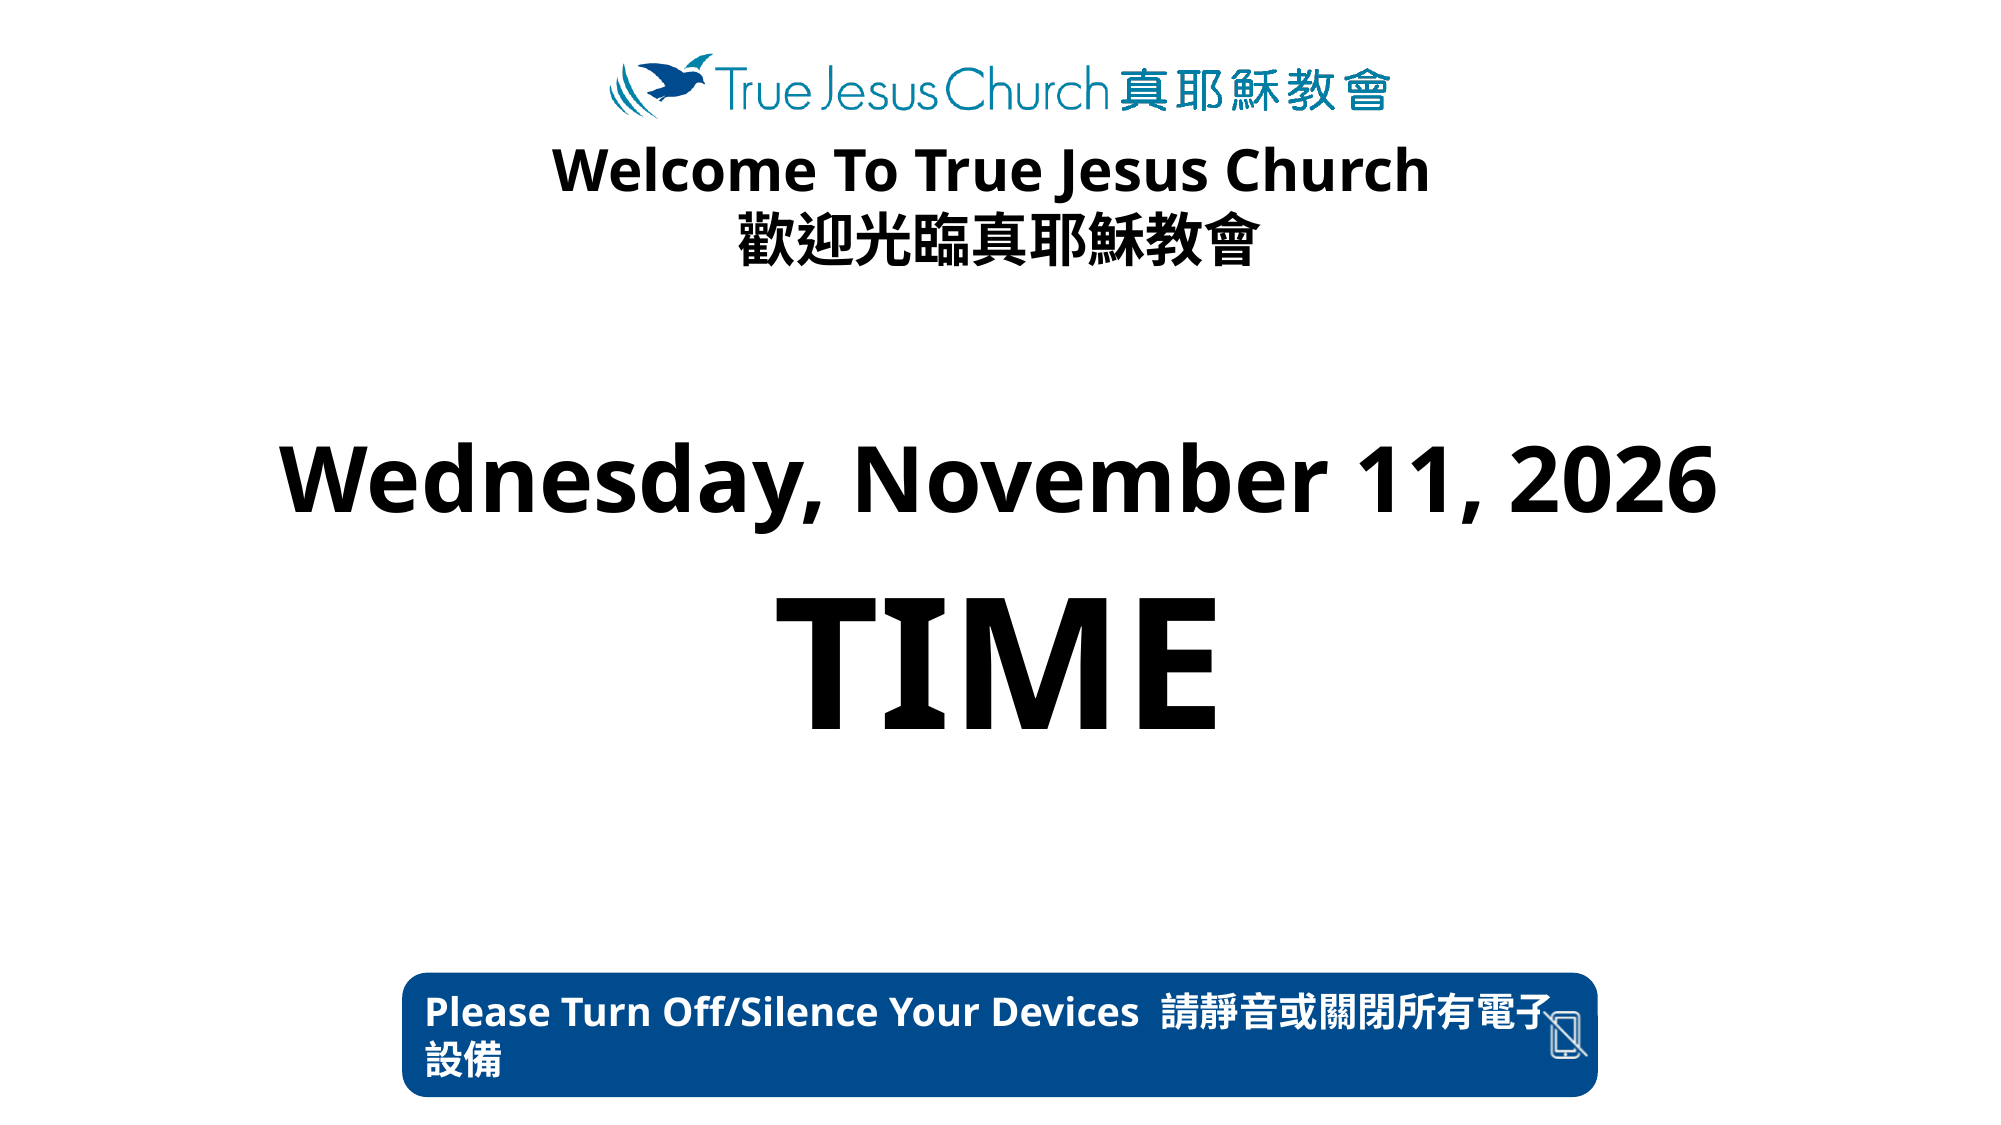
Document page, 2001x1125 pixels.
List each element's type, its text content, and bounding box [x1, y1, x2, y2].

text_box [609, 53, 1390, 119]
text_box TIME [389, 539, 1611, 774]
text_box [402, 999, 1598, 1071]
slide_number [144, 432, 1856, 535]
text_box Welcome To True Jesus Church 歡迎光臨真耶穌教會 [303, 125, 1697, 281]
